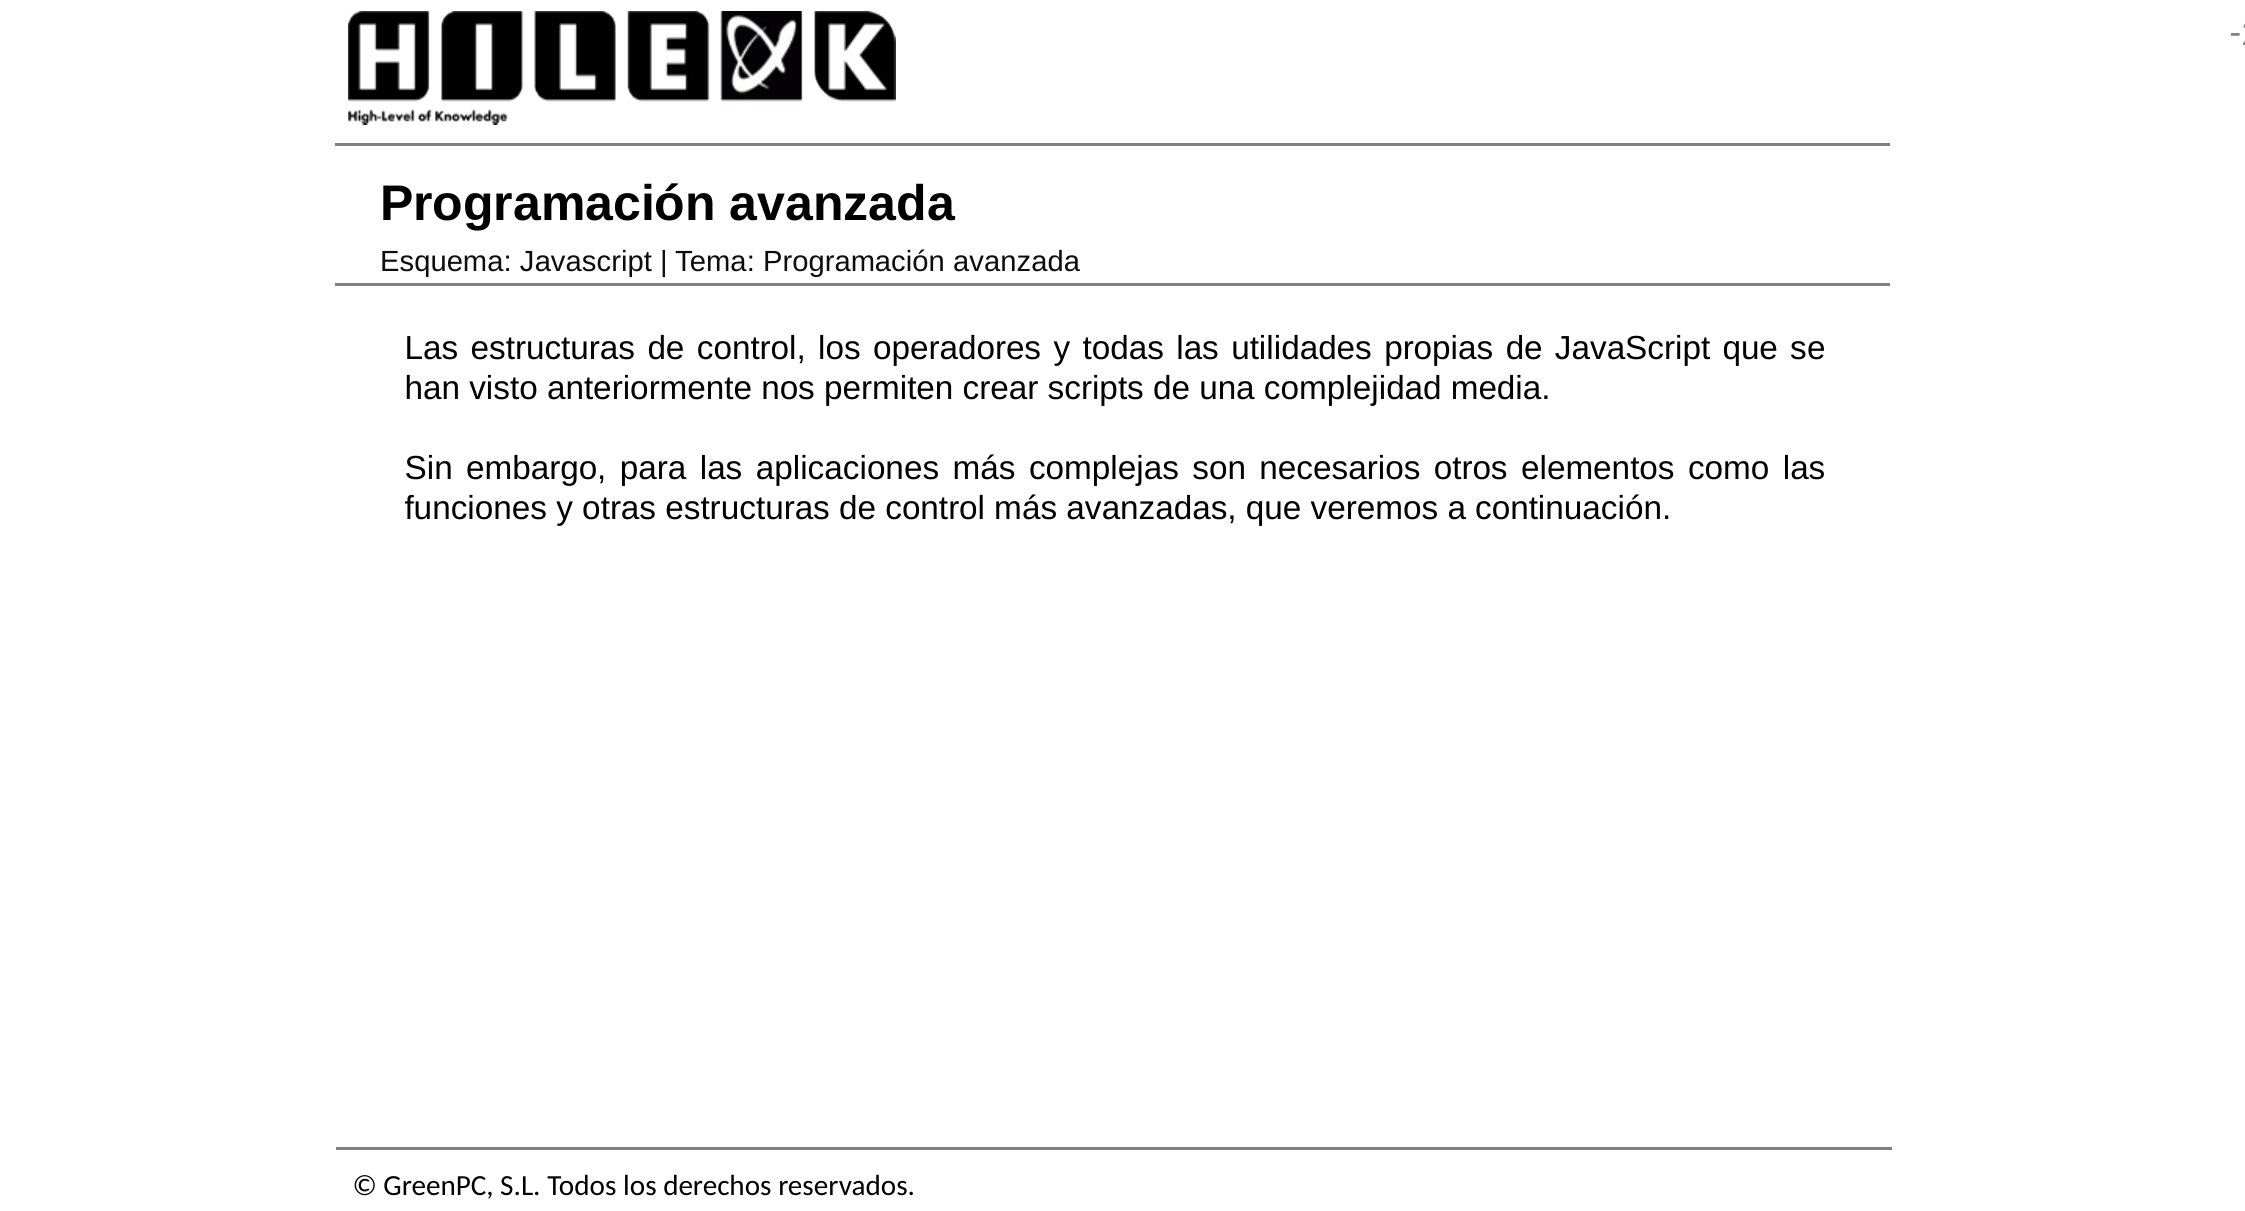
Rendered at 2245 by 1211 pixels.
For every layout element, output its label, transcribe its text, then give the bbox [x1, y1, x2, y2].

list Esquema: Javascript | Tema: Programación avanzada [360, 231, 1106, 288]
text_box Las estructuras de control, los operadores y todas las utilidades propias de JavaScript que se han visto anteriormente nos permiten crear scripts de una complejidad media. Sin embargo, para las aplicaciones más complejas son necesarios otros elementos como las funciones y otras estructuras de control más avanzadas, que veremos a continuación. [389, 318, 1843, 534]
picture [348, 11, 896, 125]
title Programación avanzada [360, 159, 1879, 241]
